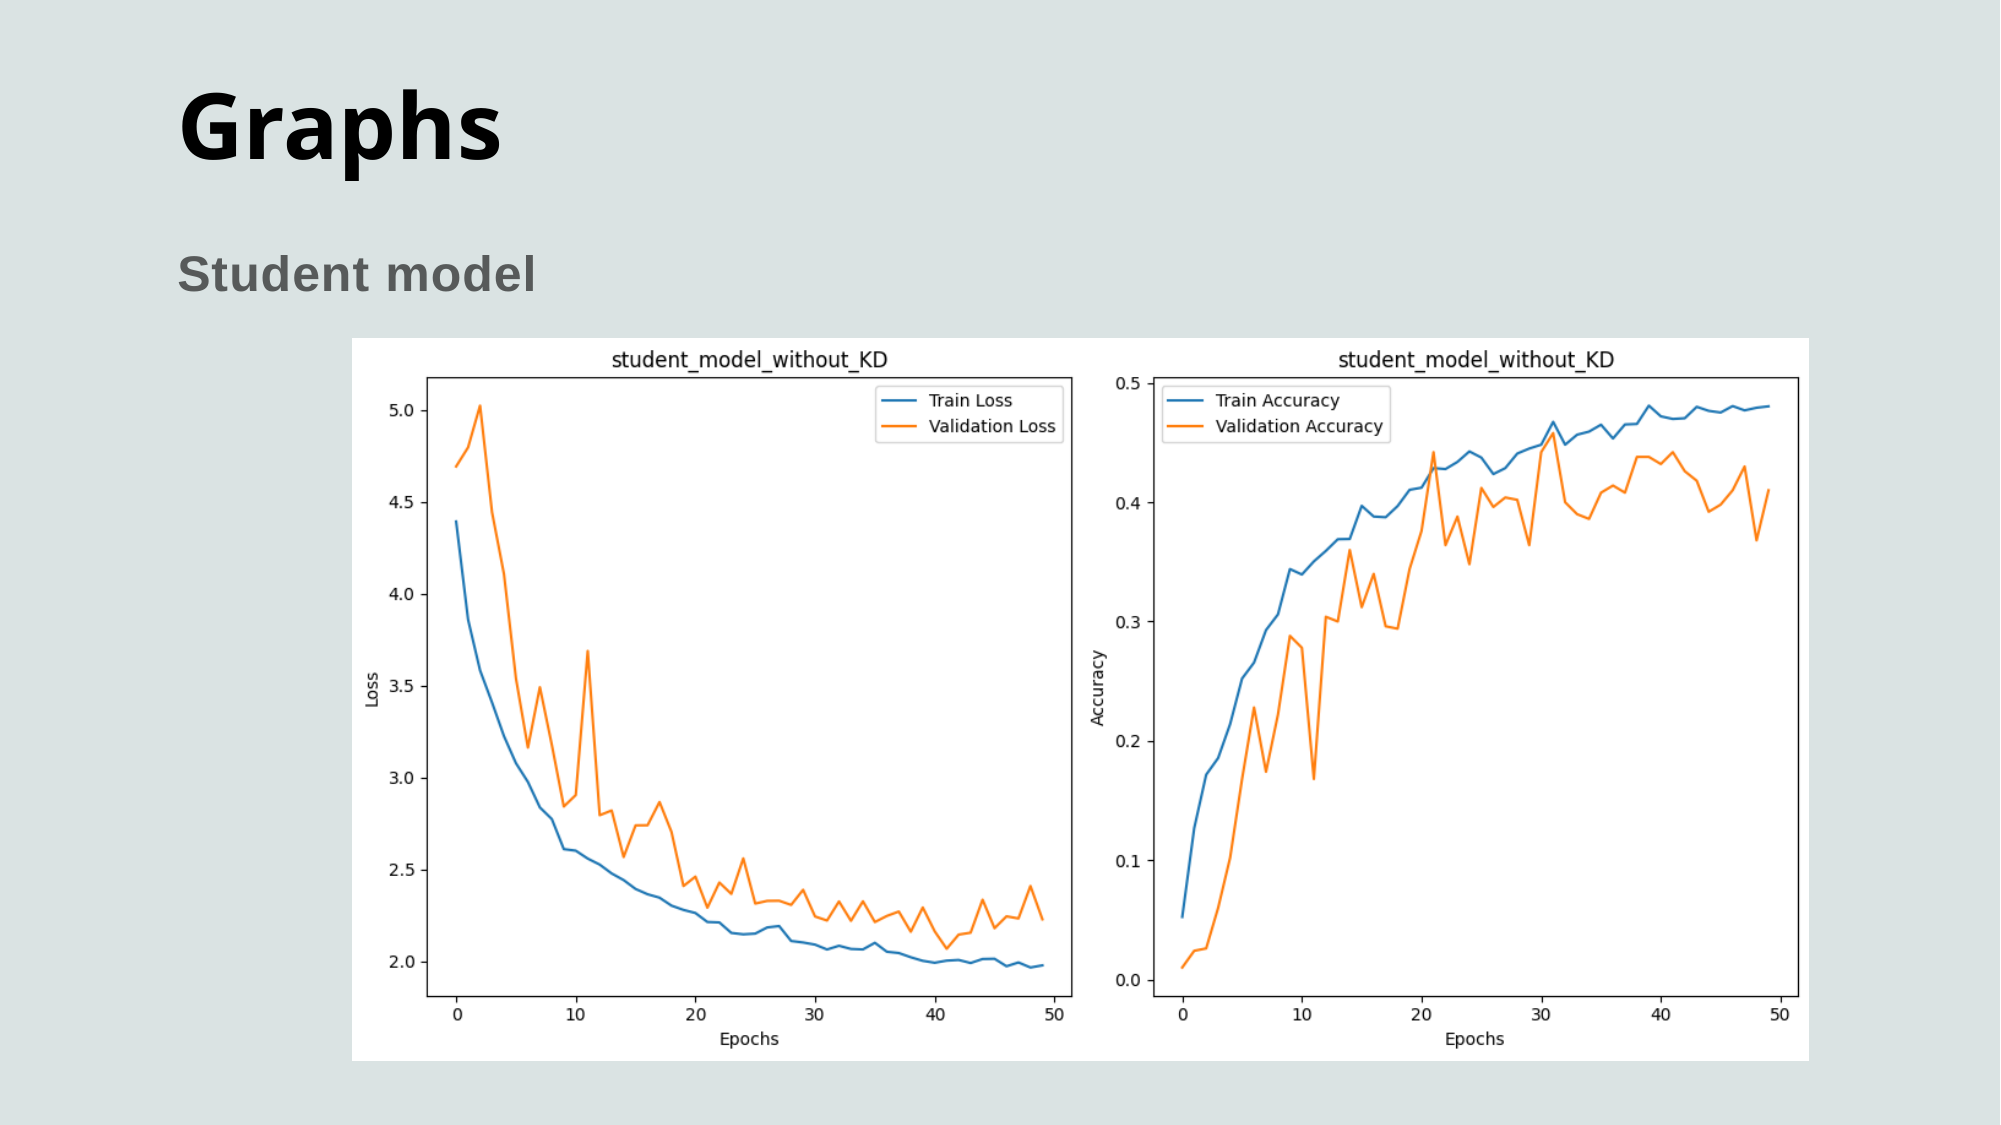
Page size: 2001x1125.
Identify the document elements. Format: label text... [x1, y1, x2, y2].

picture [352, 338, 1809, 1061]
title Graphs [162, 3, 1838, 186]
list Student model: [162, 204, 1838, 867]
